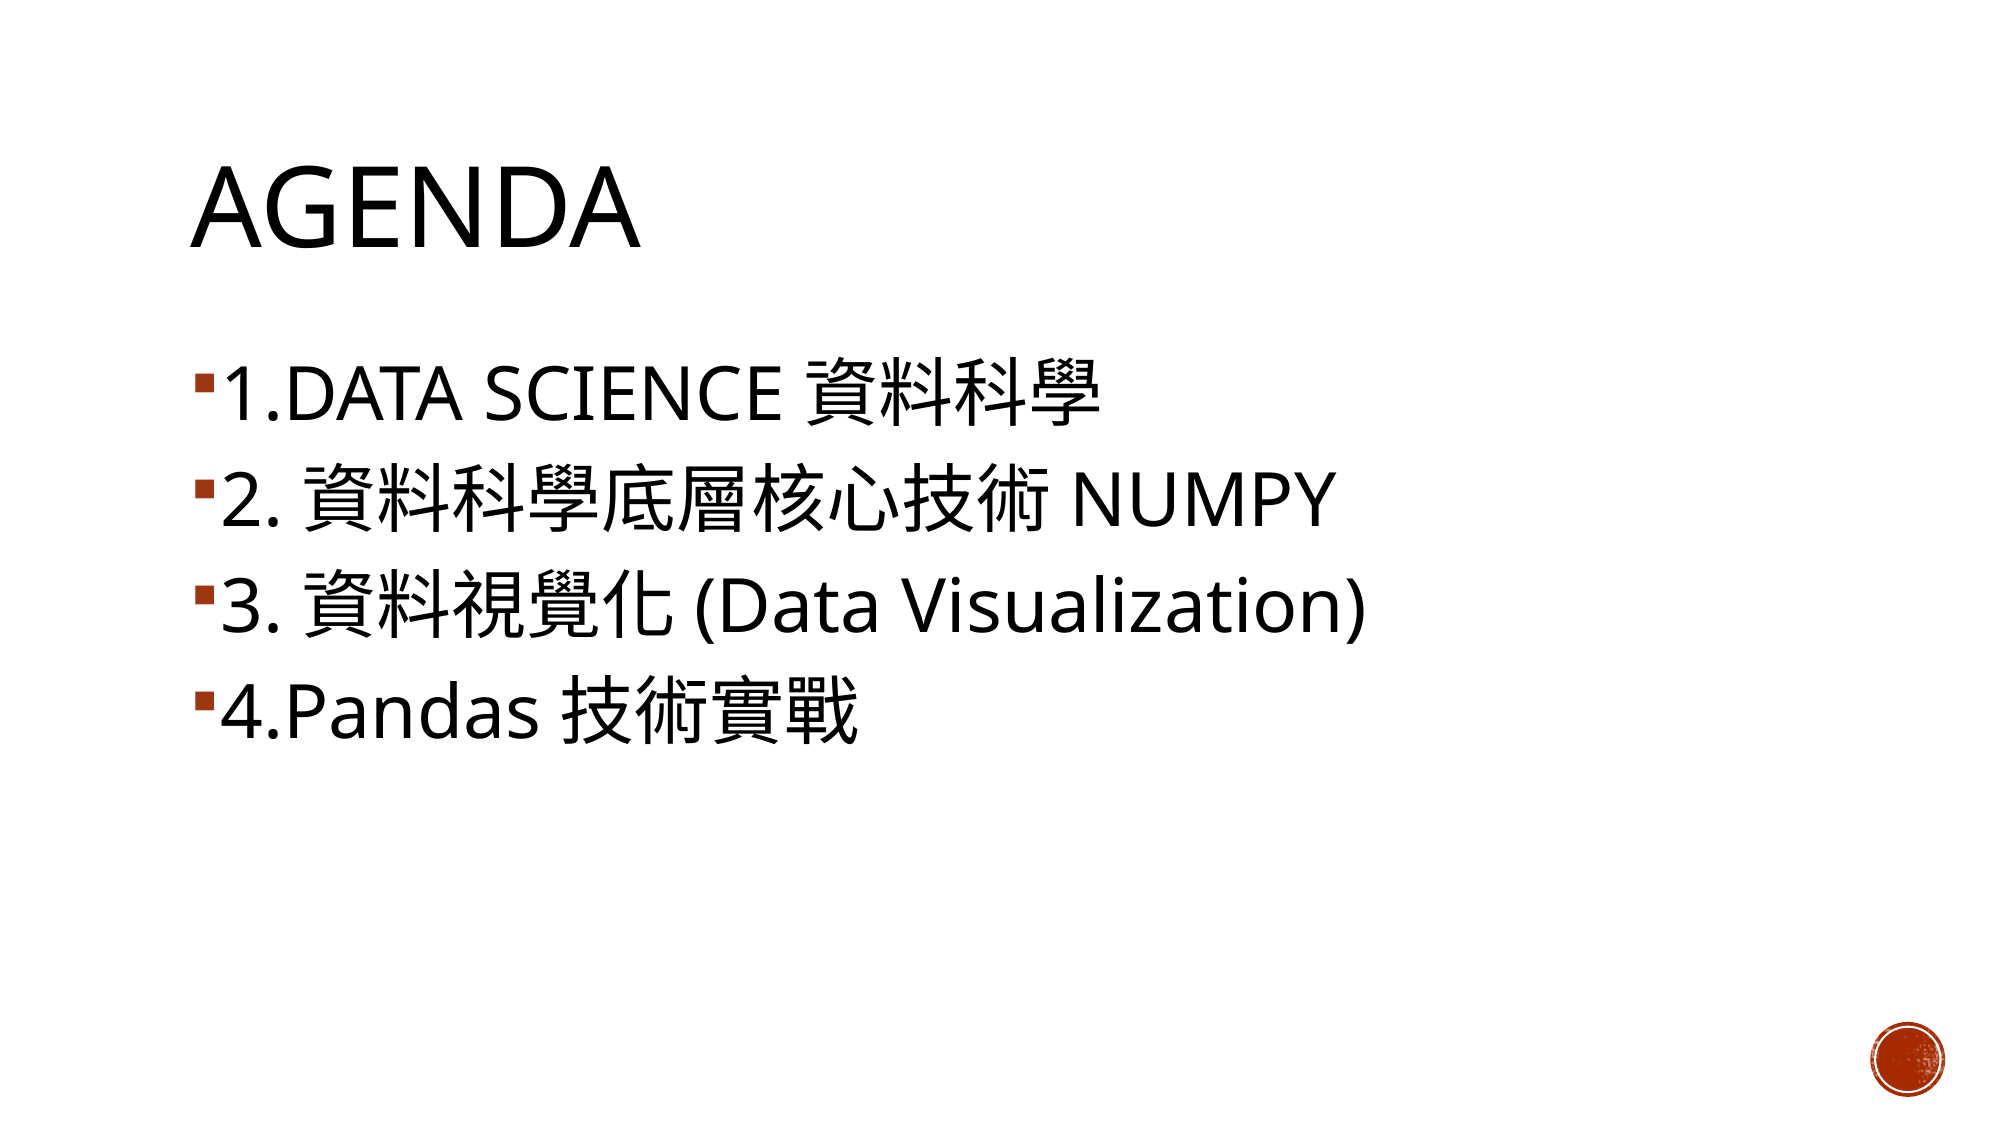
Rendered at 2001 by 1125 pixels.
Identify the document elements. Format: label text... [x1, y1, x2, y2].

title AGENDA [175, 79, 1826, 344]
list 1.DATA SCIENCE資料科學 2.資料科學底層核心技術NUMPY 3.資料視覺化(Data Visualization) 4.Pandas技術實戰 [175, 348, 1826, 1013]
